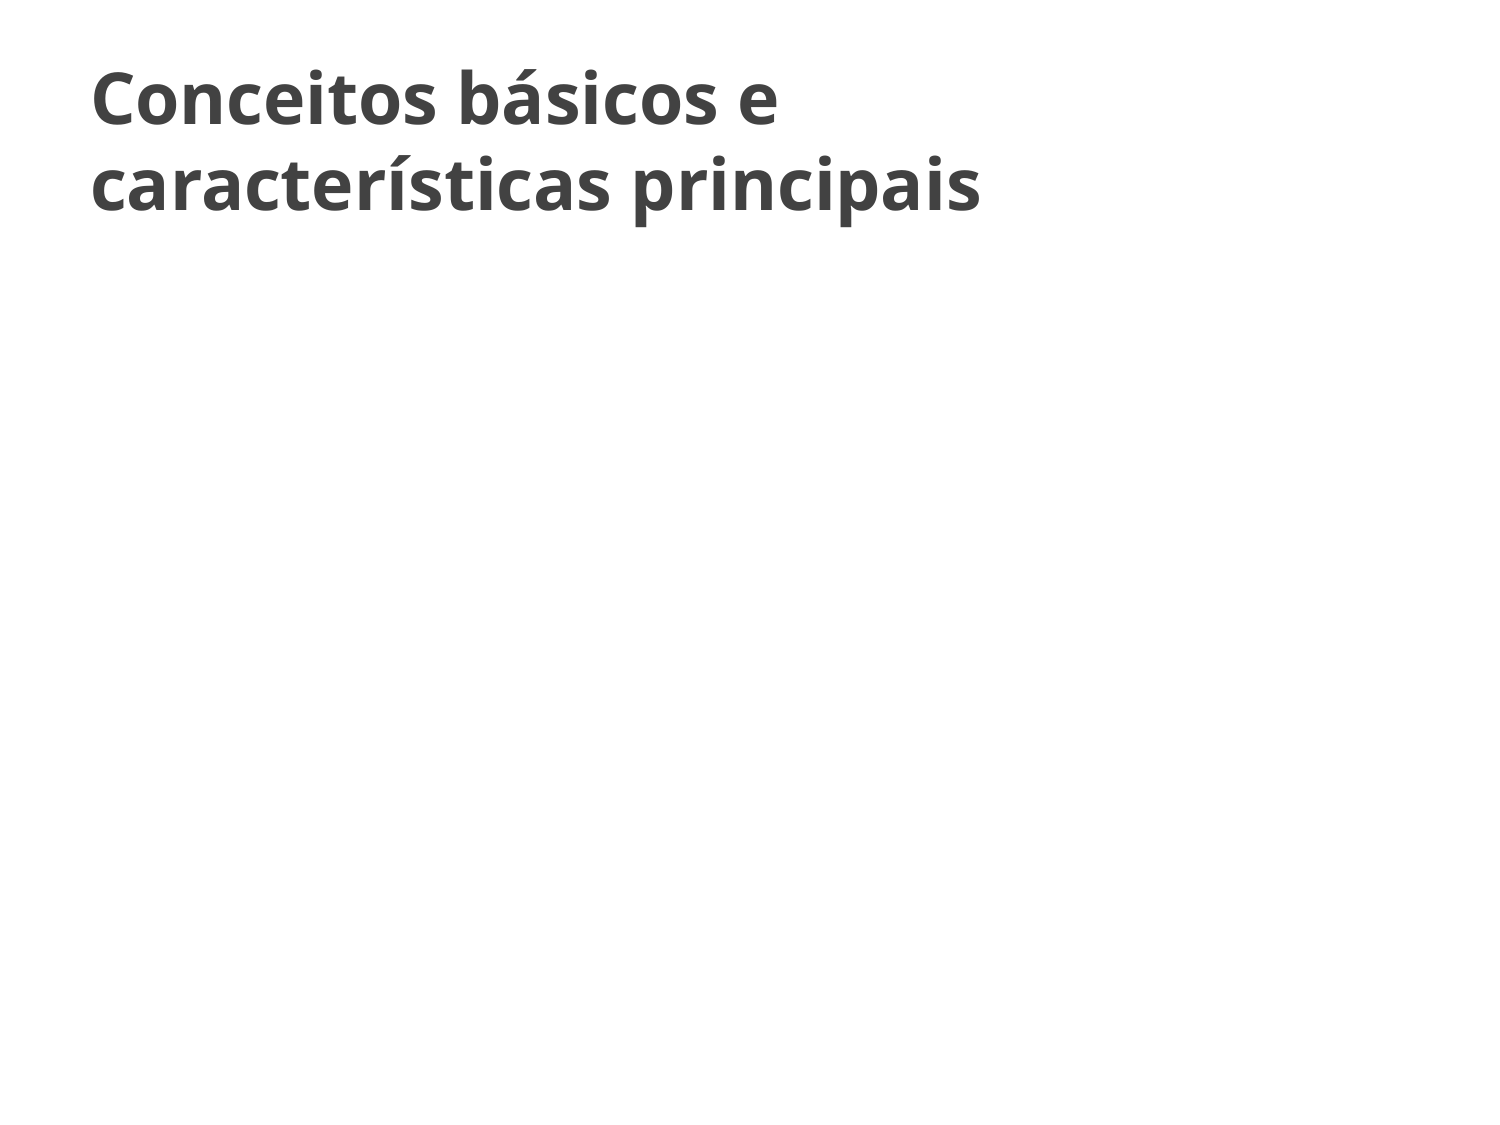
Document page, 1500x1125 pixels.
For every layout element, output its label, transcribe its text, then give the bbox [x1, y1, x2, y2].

title Conceitos básicos e características principais [75, 45, 1325, 233]
